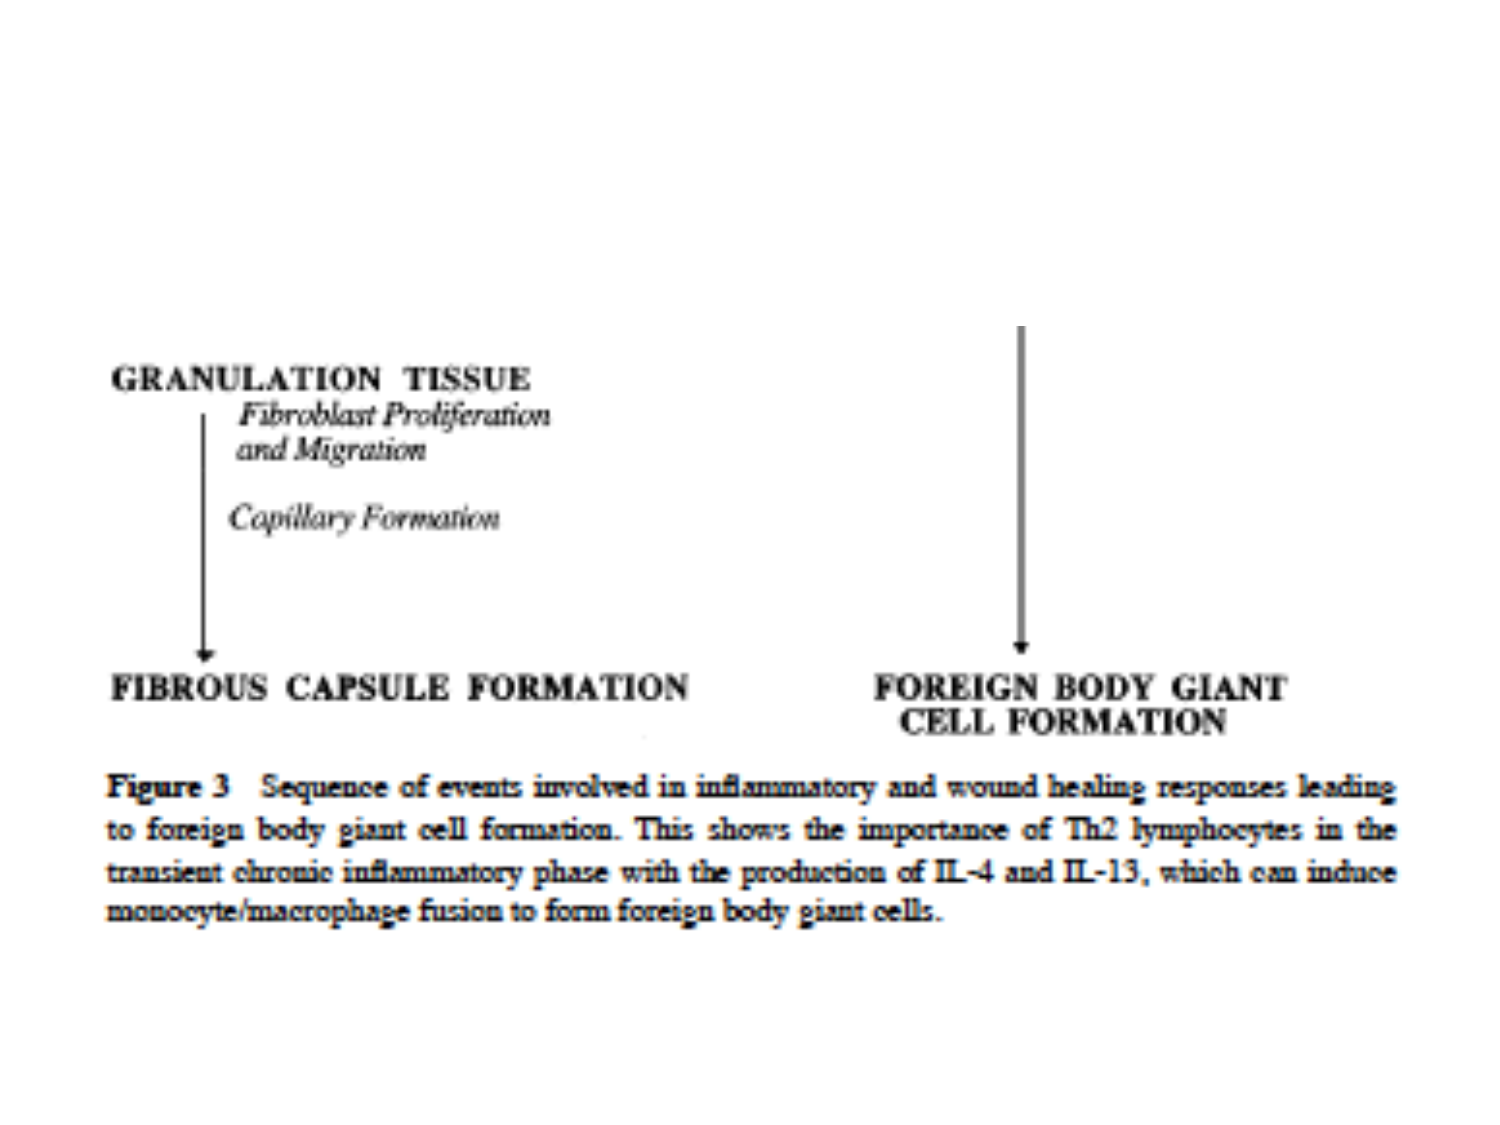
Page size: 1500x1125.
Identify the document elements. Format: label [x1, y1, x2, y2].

list [74, 307, 1426, 967]
